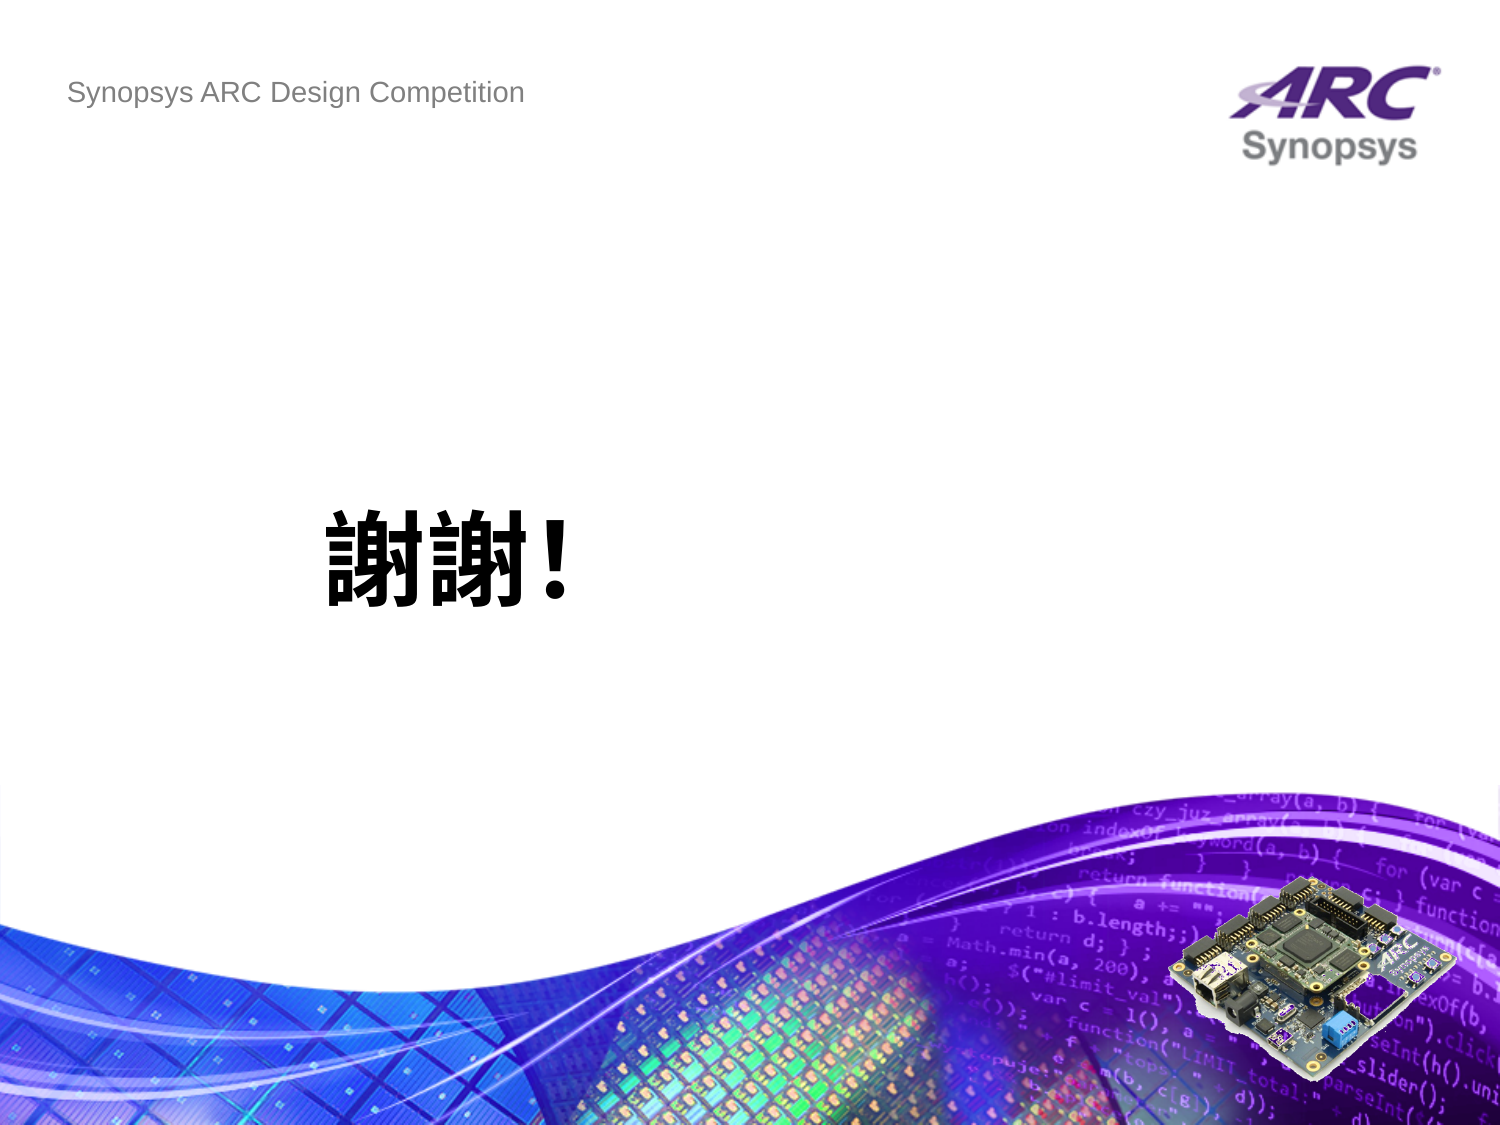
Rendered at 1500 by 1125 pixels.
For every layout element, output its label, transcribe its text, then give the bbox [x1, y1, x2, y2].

text_box 謝謝！ [233, 487, 672, 628]
picture [0, 785, 1500, 1125]
picture [1224, 62, 1446, 171]
